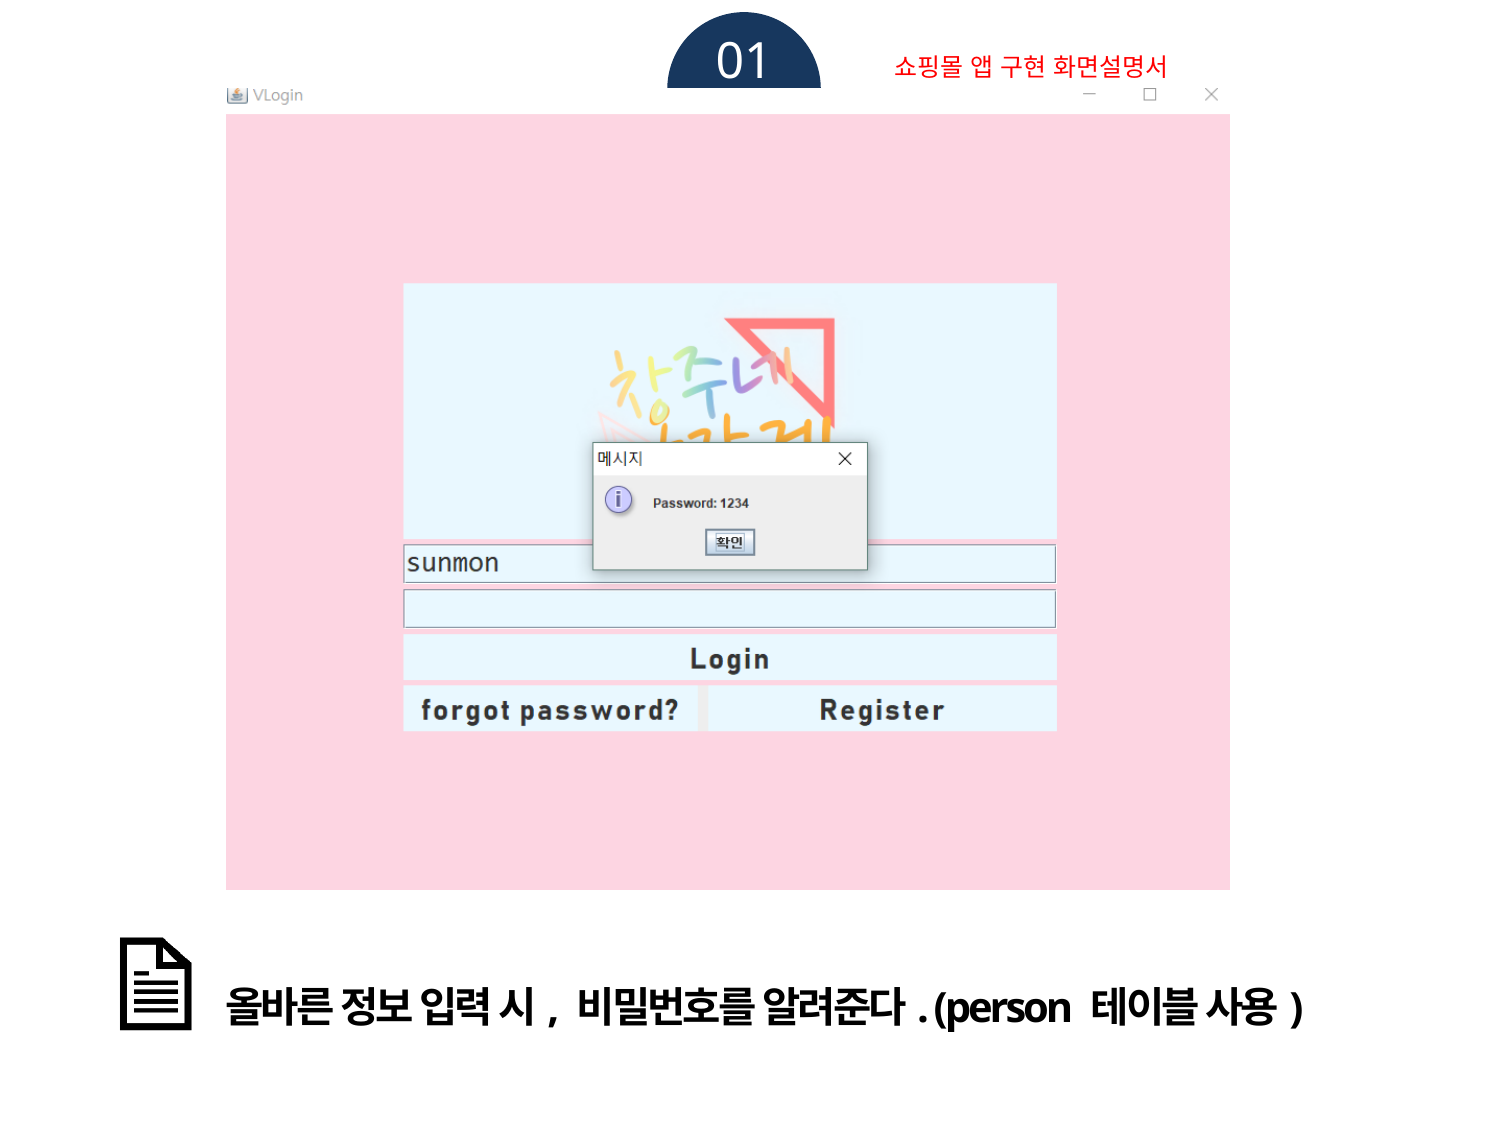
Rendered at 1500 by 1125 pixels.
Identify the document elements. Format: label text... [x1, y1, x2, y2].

picture [100, 928, 211, 1040]
text_box 올바른 정보 입력 시, 비밀번호를 알려준다. (person 테이블 사용) [216, 973, 1353, 1039]
text_box [703, 10, 785, 21]
picture [225, 88, 1231, 890]
text_box 쇼핑몰 앱 구현 화면설명서 [879, 44, 1471, 90]
text_box 01 [655, 21, 833, 86]
